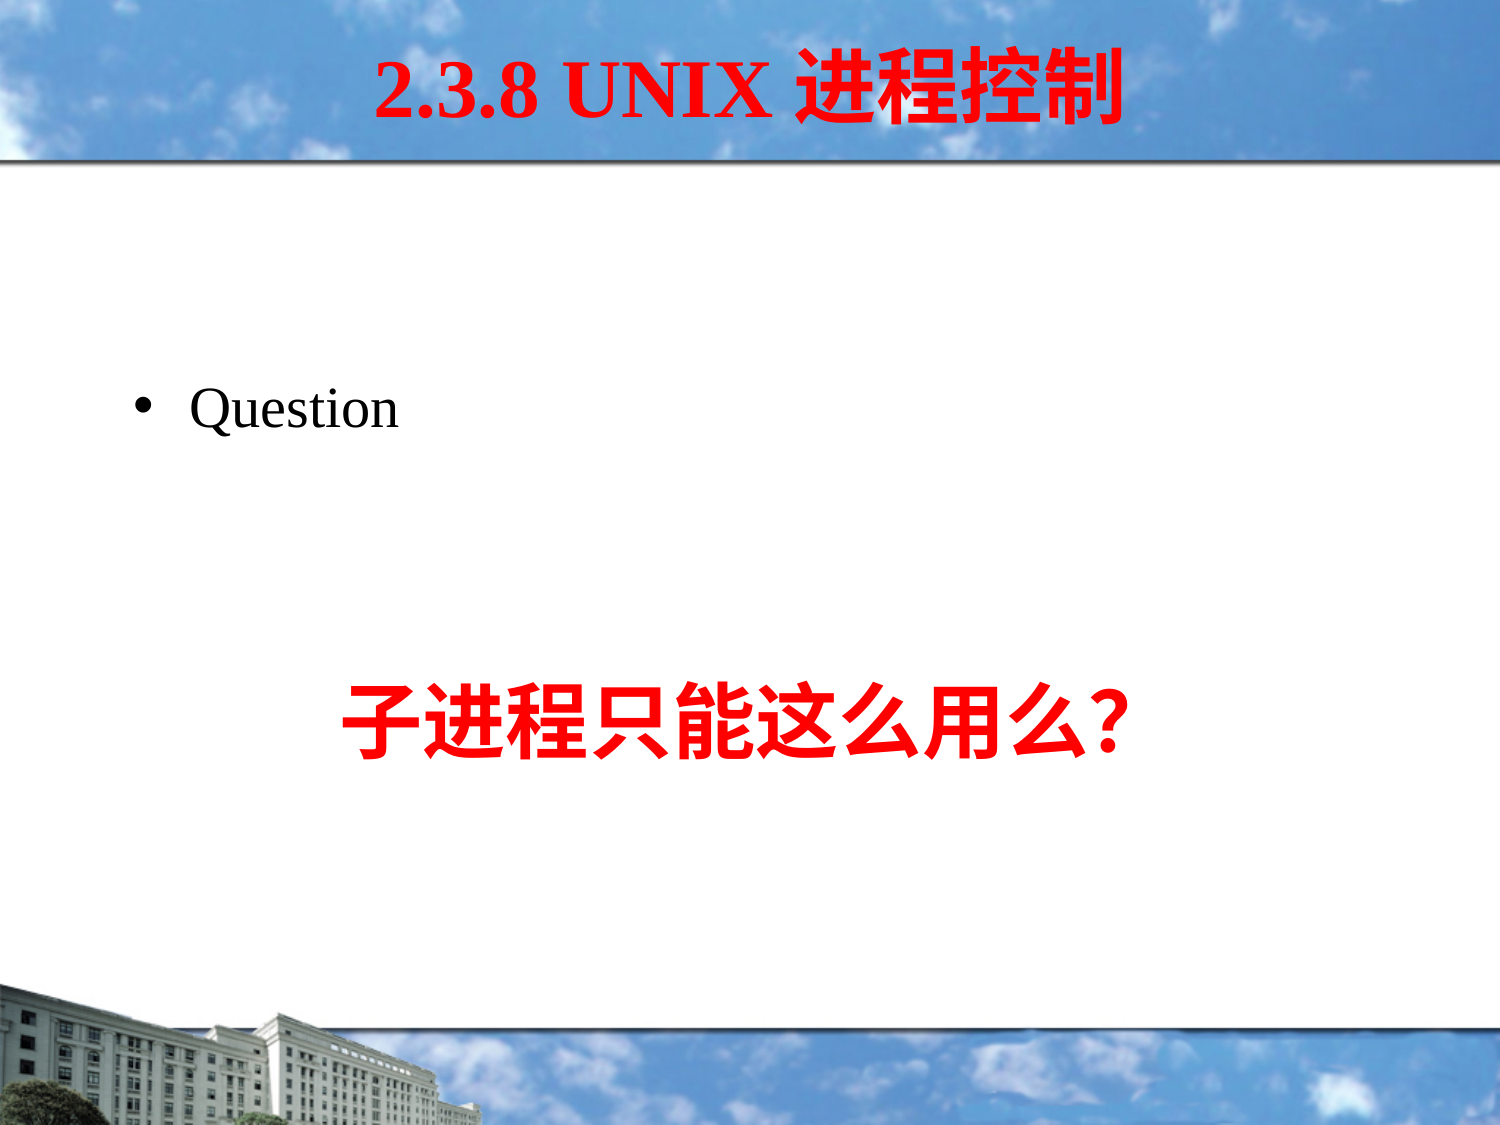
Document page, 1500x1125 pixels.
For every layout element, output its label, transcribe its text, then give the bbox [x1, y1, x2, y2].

picture [0, 0, 1500, 1125]
title 2.3.8 UNIX进程控制 [75, 7, 1425, 161]
title 子进程只能这么用么？ [118, 608, 1394, 832]
text_box Question [118, 361, 1394, 608]
